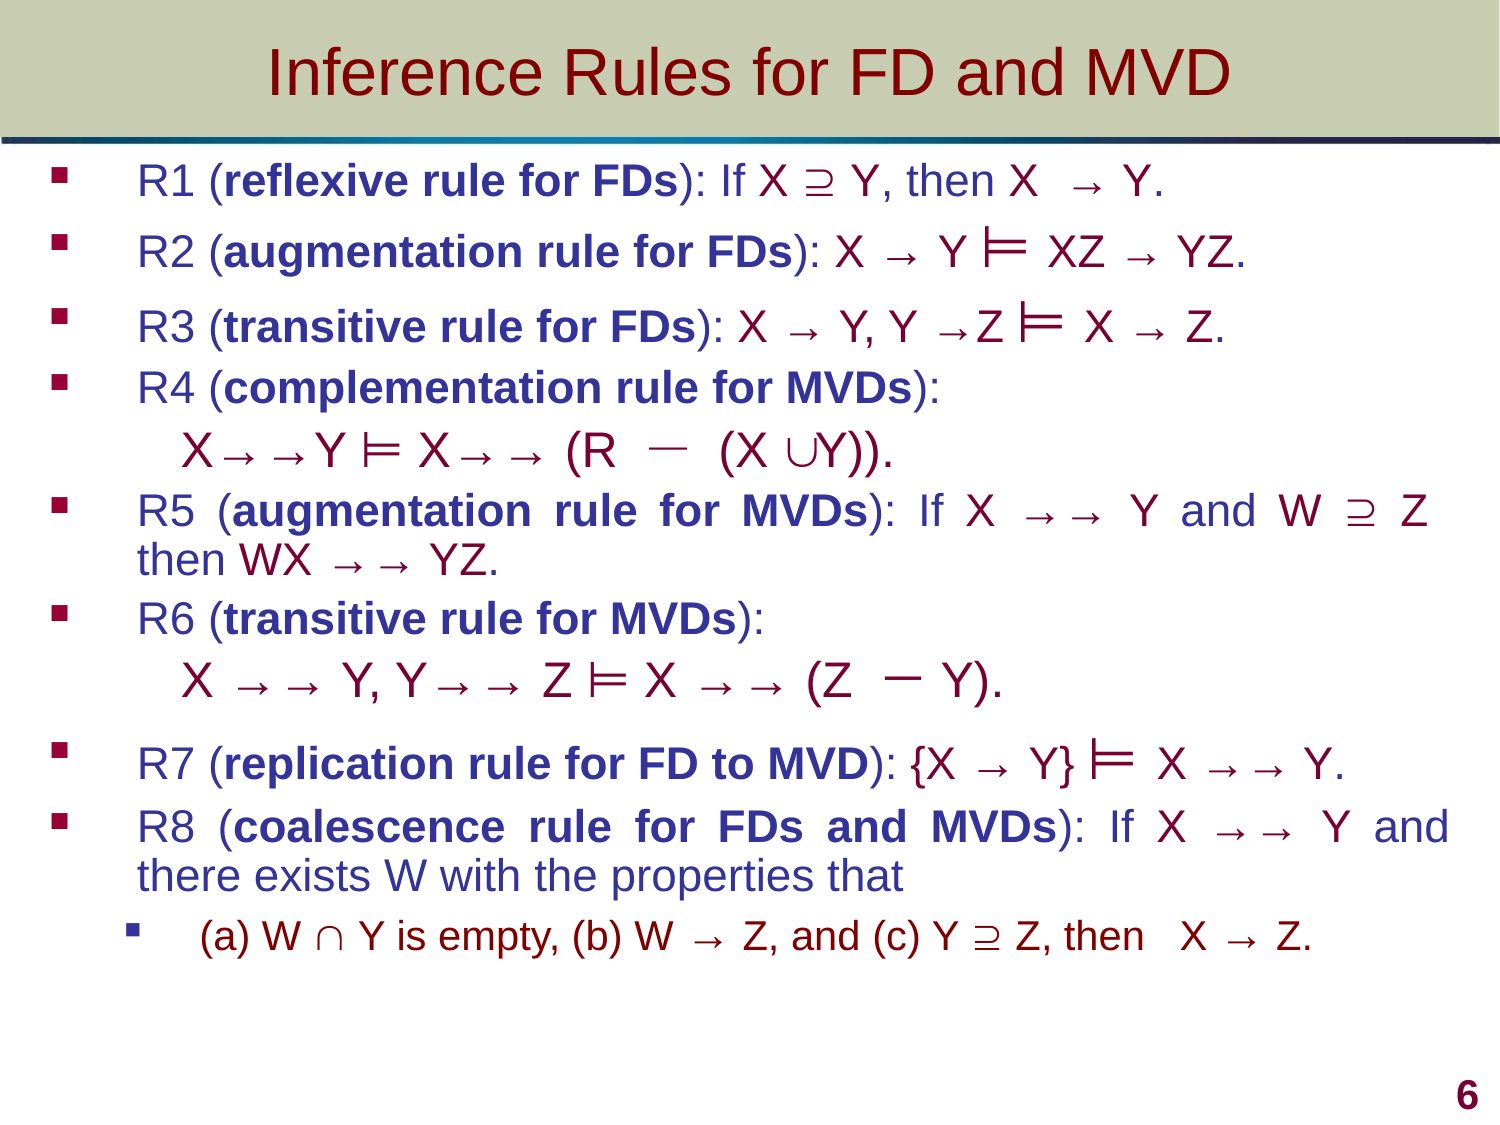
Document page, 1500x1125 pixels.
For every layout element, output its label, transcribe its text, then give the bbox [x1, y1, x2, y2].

list R1 (reflexive rule for FDs): If X  Y, then X → Y. R2 (augmentation rule for FDs): X → Y ⊨ XZ → YZ. R3 (transitive rule for FDs): X → Y, Y →Z ⊨ X → Z. R4 (complementation rule for MVDs): X→→Y ⊨ X→→ (R － (X  Y)). R5 (augmentation rule for MVDs): If X →→ Y and W  Z then WX →→ YZ. R6 (transitive rule for MVDs): X →→ Y, Y→→ Z ⊨ X →→ (Z －Y). R7 (replication rule for FD to MVD): {X → Y} ⊨ X →→ Y. R8 (coalescence rule for FDs and MVDs): If X →→ Y and there exists W with the properties that (a) W  Y is empty, (b) W → Z, and (c) Y  Z, then X → Z. [24, 149, 1450, 1024]
slide_number 6 [1181, 1049, 1495, 1125]
picture [0, 138, 1500, 145]
title Inference Rules for FD and MVD [0, 0, 1500, 138]
